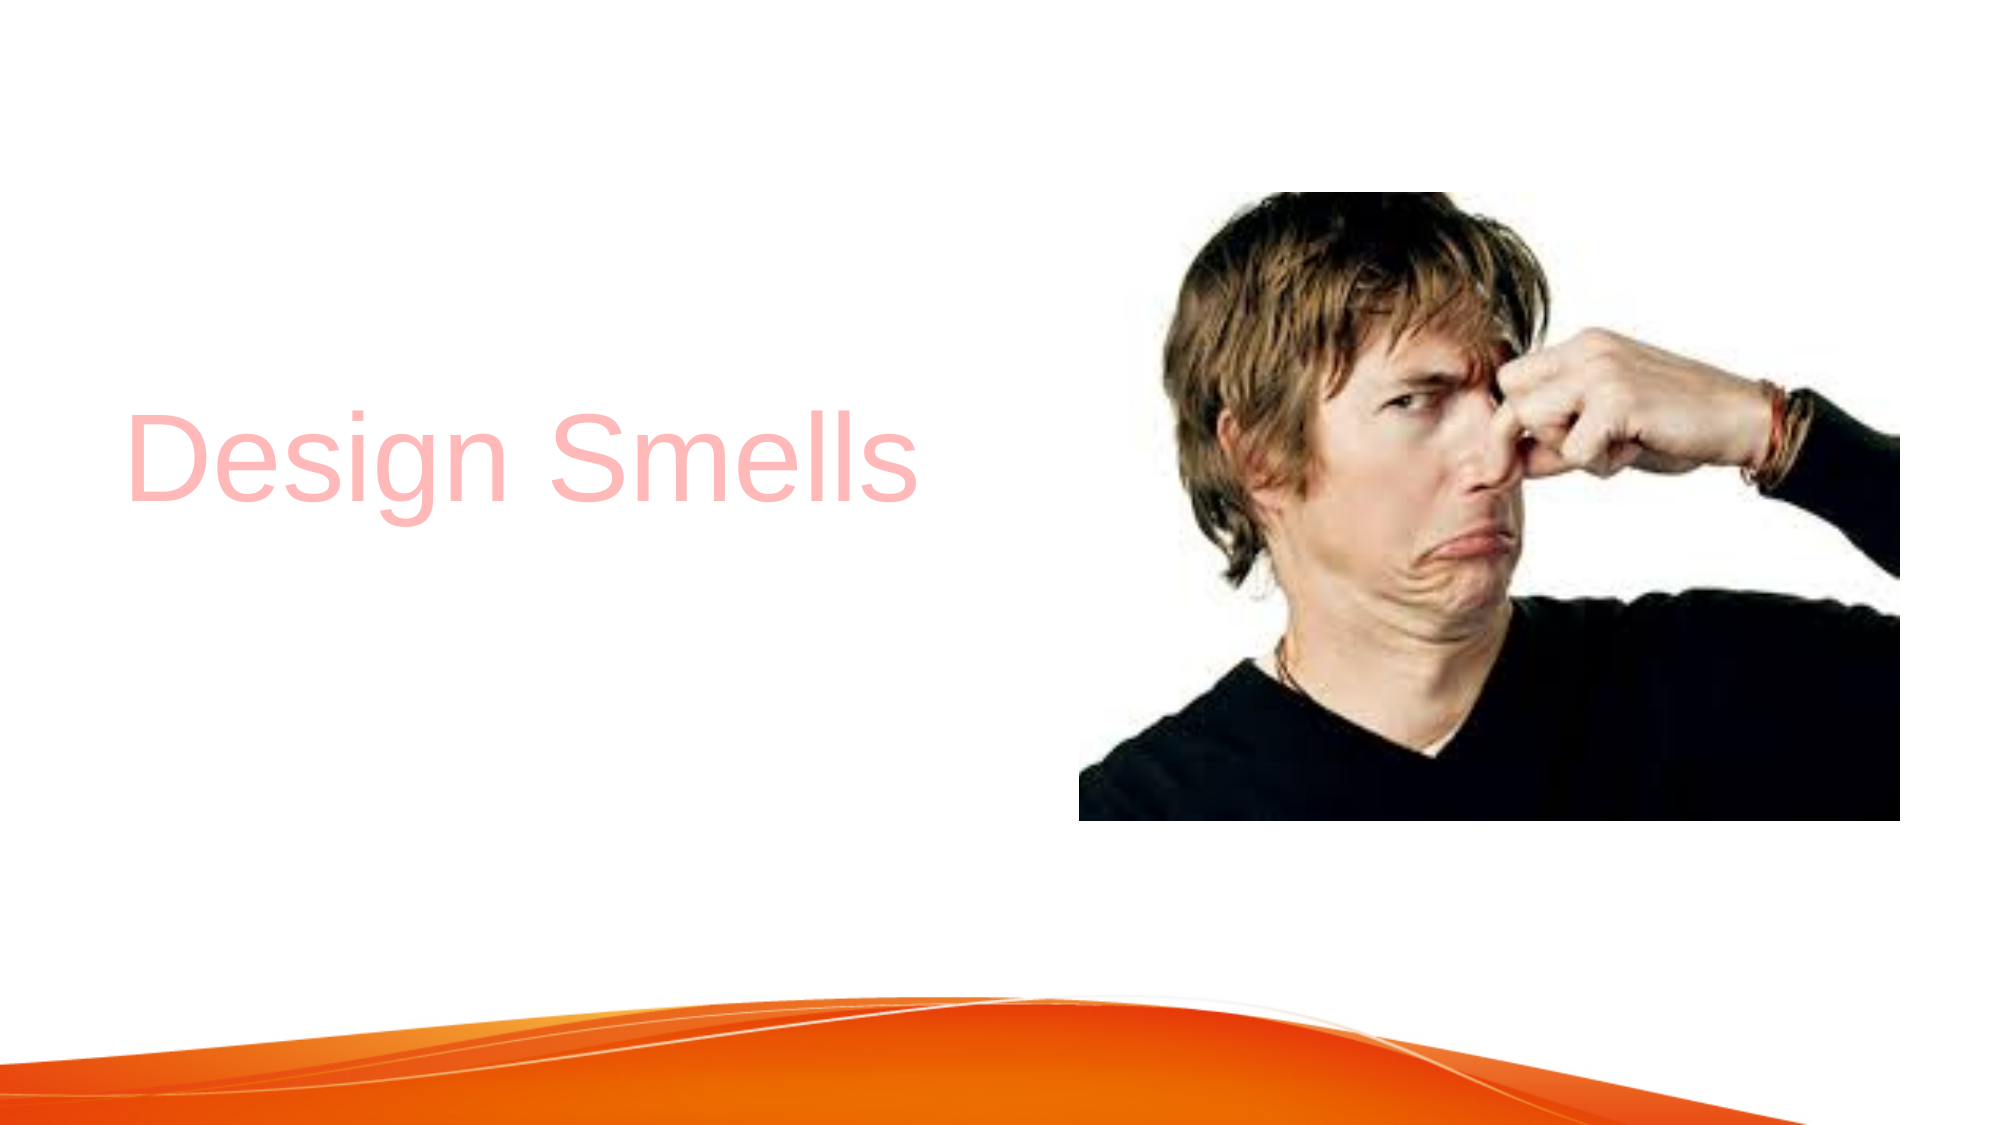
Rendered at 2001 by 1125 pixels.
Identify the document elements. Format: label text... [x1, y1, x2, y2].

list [1079, 192, 1901, 821]
picture [0, 0, 2000, 1125]
list Design Smells [80, 368, 965, 796]
